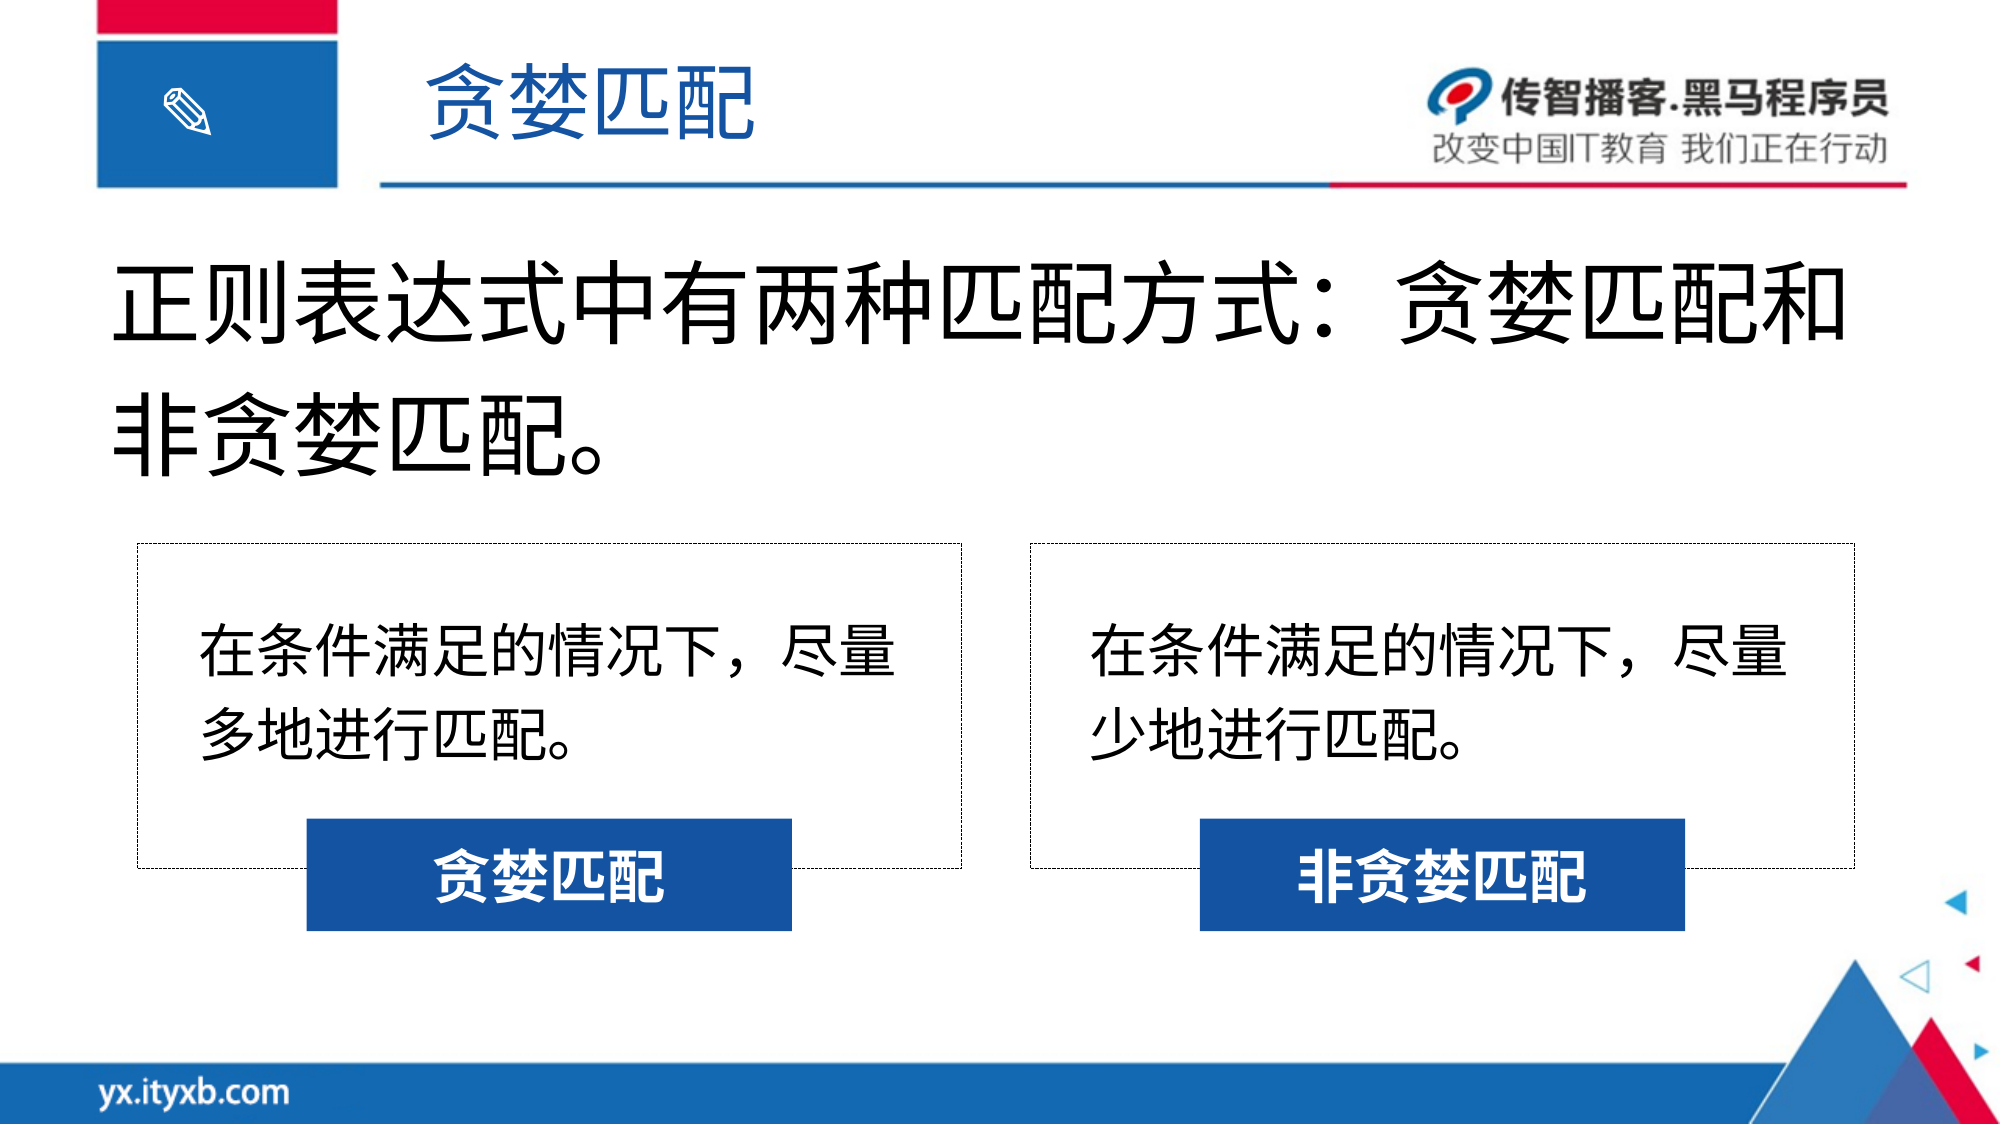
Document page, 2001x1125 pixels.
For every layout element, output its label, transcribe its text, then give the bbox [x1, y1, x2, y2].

text_box 贪婪匹配 [409, 43, 1292, 158]
text_box [1030, 543, 1855, 869]
picture [0, 0, 2000, 1124]
text_box [137, 543, 962, 869]
text_box 贪婪匹配 [306, 818, 792, 932]
text_box 非贪婪匹配 [1199, 818, 1686, 932]
text_box 在条件满足的情况下，尽量多地进行匹配。 [183, 593, 916, 776]
text_box 正则表达式中有两种匹配方式：贪婪匹配和非贪婪匹配。 [94, 216, 1938, 496]
text_box 在条件满足的情况下，尽量少地进行匹配。 [1074, 593, 1811, 776]
